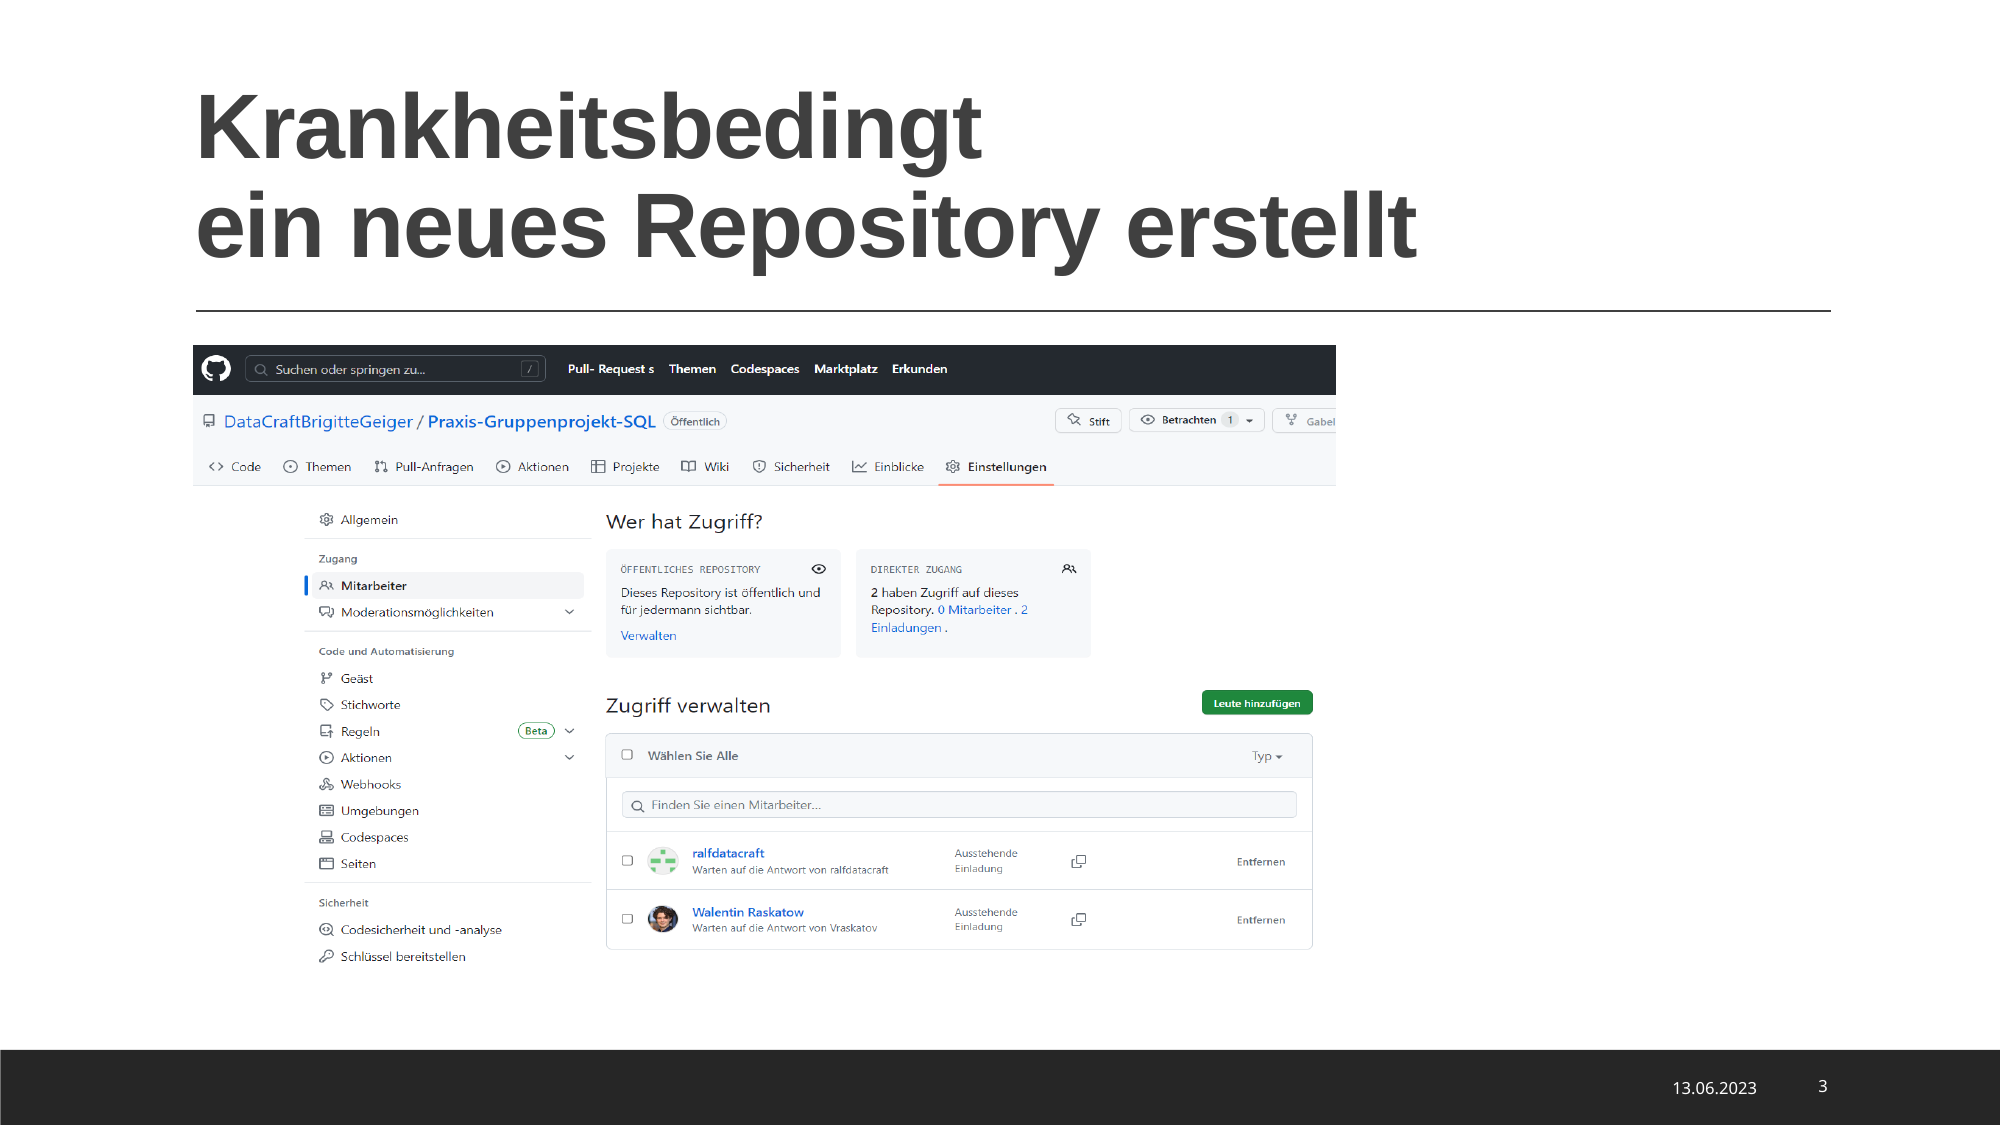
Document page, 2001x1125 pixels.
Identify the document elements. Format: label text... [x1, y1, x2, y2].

title Krankheitsbedingt ein neues Repository erstellt [180, 47, 1830, 285]
slide_number 3 [1803, 1057, 1932, 1118]
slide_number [1348, 1057, 1773, 1118]
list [193, 345, 1337, 964]
